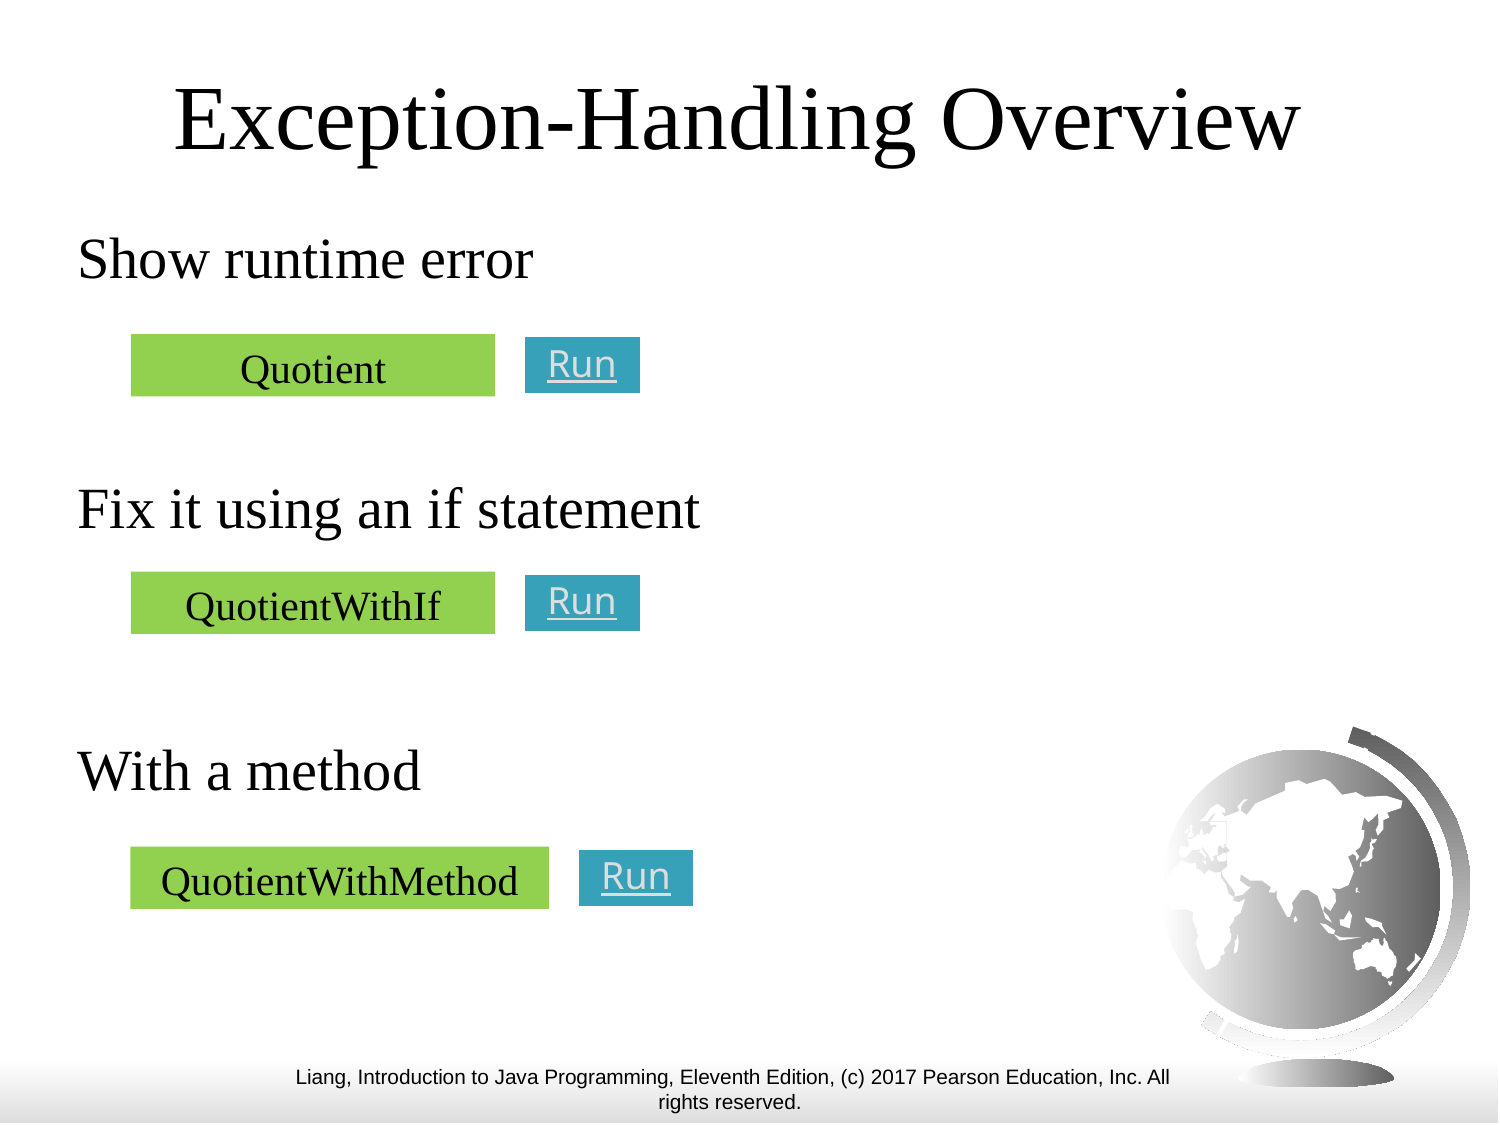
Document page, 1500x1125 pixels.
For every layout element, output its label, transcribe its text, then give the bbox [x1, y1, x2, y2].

text_box Show runtime error [62, 212, 1463, 298]
text_box Quotient [130, 334, 496, 397]
slide_number [1074, 1049, 1388, 1125]
text_box With a method [62, 725, 1463, 810]
text_box Fix it using an if statement [62, 462, 1463, 548]
text_box QuotientWithIf [130, 571, 496, 634]
title Exception-Handling Overview [49, 62, 1451, 163]
text_box Run [524, 574, 640, 631]
text_box Run [578, 849, 694, 906]
text_box Run [524, 337, 640, 394]
text_box QuotientWithMethod [130, 846, 550, 909]
